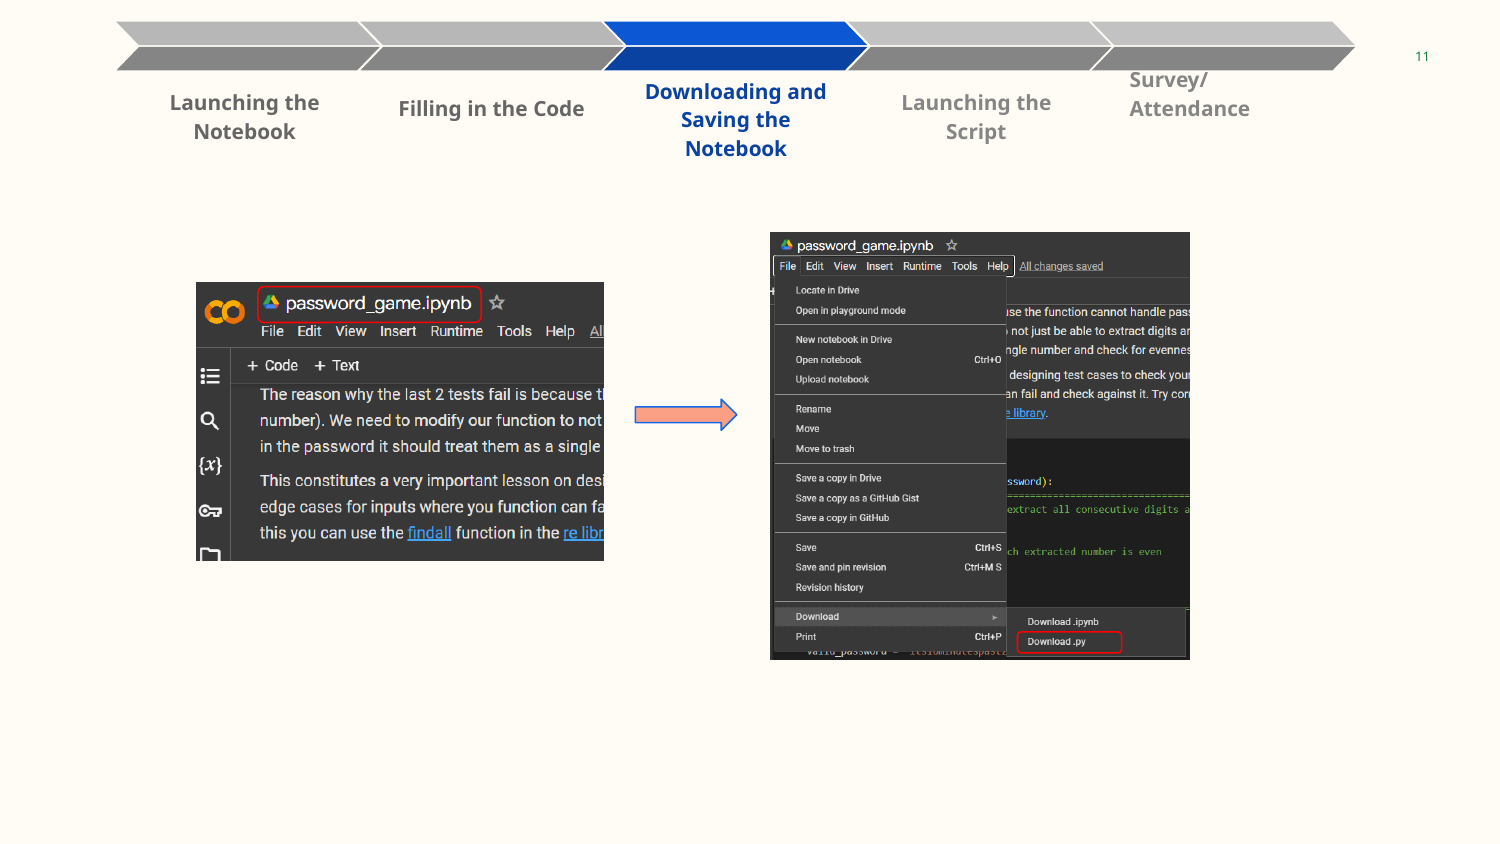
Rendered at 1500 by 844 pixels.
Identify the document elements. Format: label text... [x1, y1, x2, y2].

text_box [360, 21, 602, 137]
picture [195, 282, 605, 562]
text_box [116, 21, 380, 159]
text_box [635, 399, 737, 431]
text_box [603, 21, 868, 176]
slide_number ‹#› [1360, 33, 1446, 82]
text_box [1091, 21, 1356, 136]
picture [770, 231, 1190, 660]
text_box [868, 21, 1112, 159]
